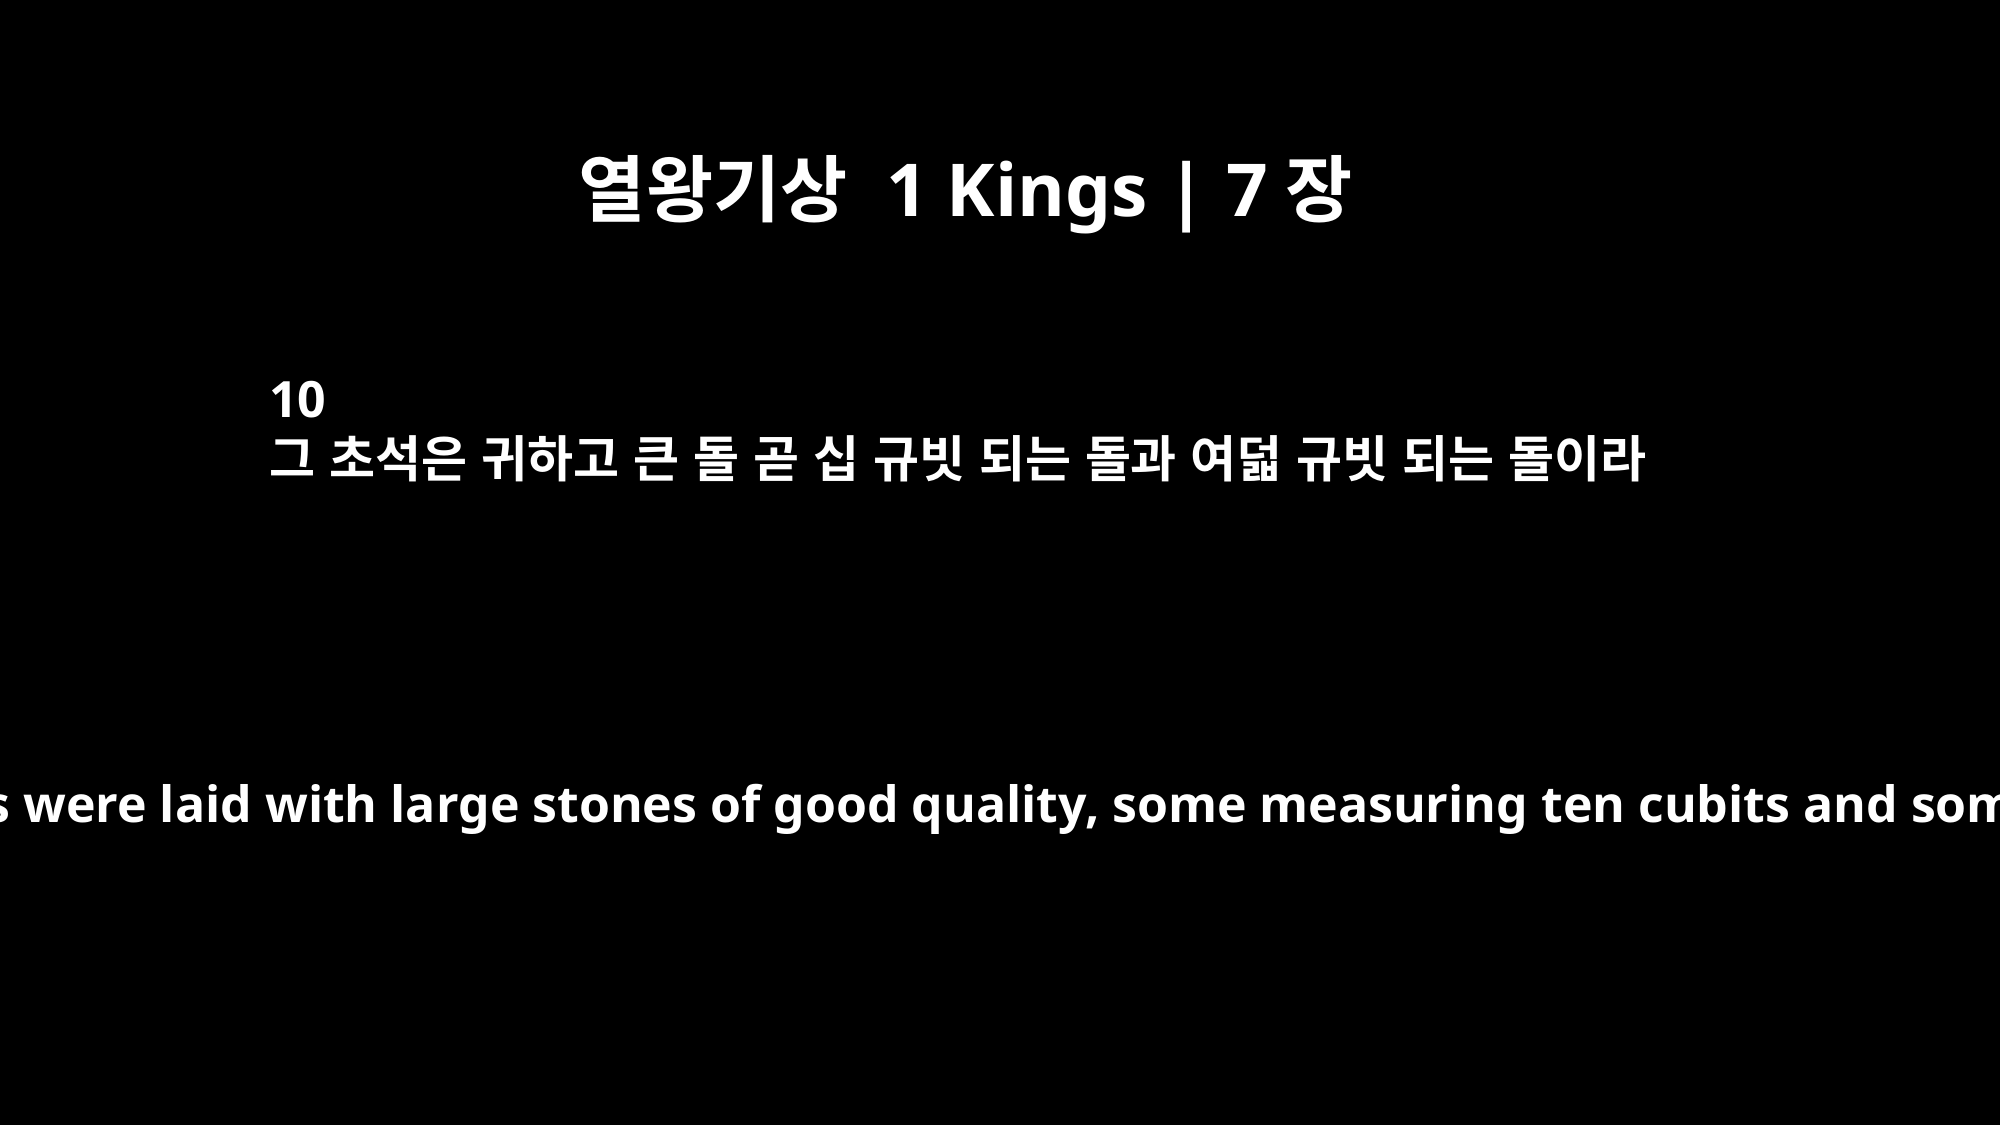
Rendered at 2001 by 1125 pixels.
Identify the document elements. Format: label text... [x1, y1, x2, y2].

text_box 열왕기상 1 Kings | 7장 [564, 136, 1368, 239]
text_box The foundations were laid with large stones of good quality, some measuring ten cubits and some eight. [0, 764, 2000, 840]
text_box 10 그 초석은 귀하고 큰 돌 곧 십 규빗 되는 돌과 여덟 규빗 되는 돌이라 [254, 359, 1663, 495]
